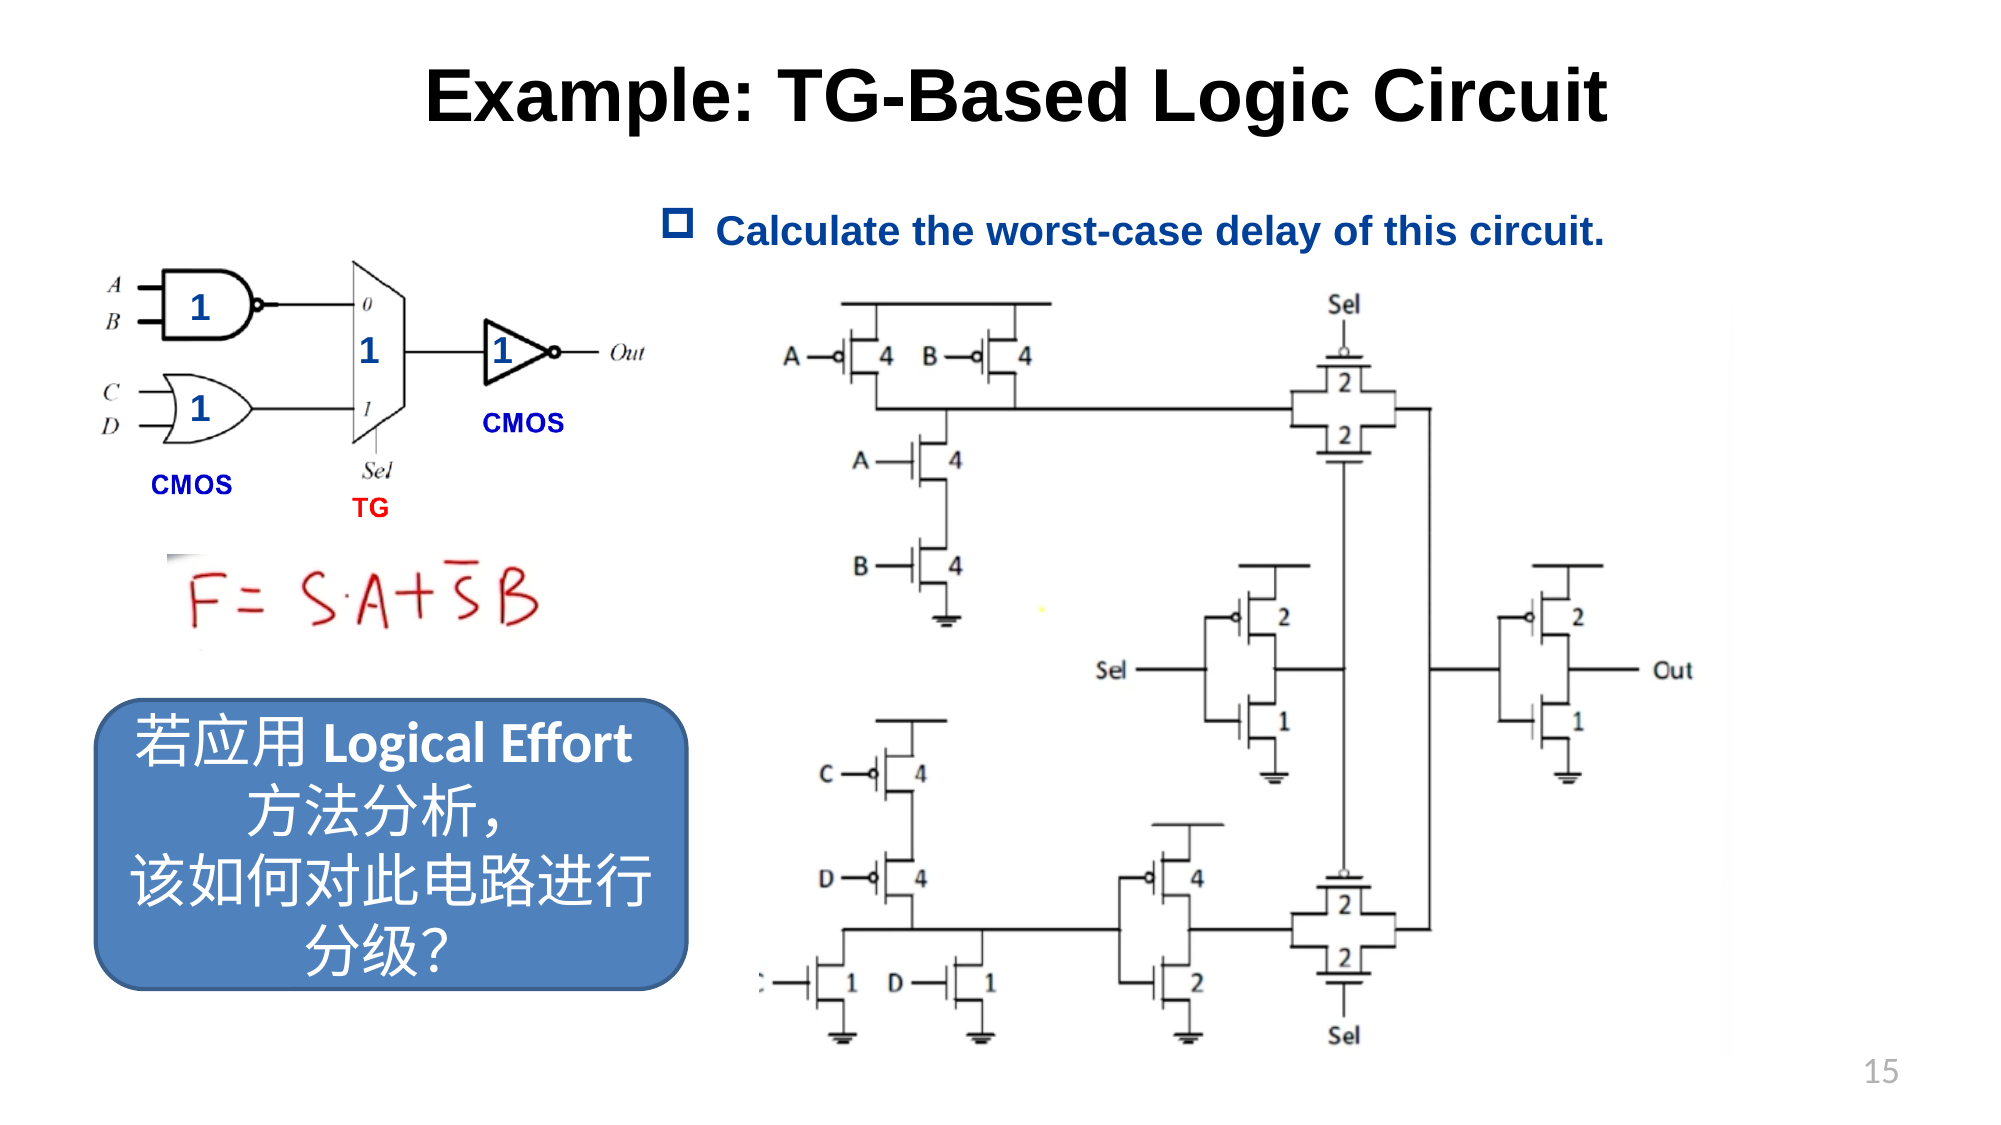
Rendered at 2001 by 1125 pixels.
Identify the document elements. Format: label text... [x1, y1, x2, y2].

title Example: TG-Based Logic Circuit [62, 45, 1971, 141]
picture [759, 260, 1734, 1055]
text_box Calculate the worst-case delay of this circuit. [657, 201, 1608, 254]
slide_number 15 [1440, 1046, 1900, 1103]
text_box 若应用Logical Effort方法分析， 该如何对此电路进行分级？ [93, 697, 689, 992]
picture [84, 250, 657, 540]
picture [167, 554, 572, 651]
